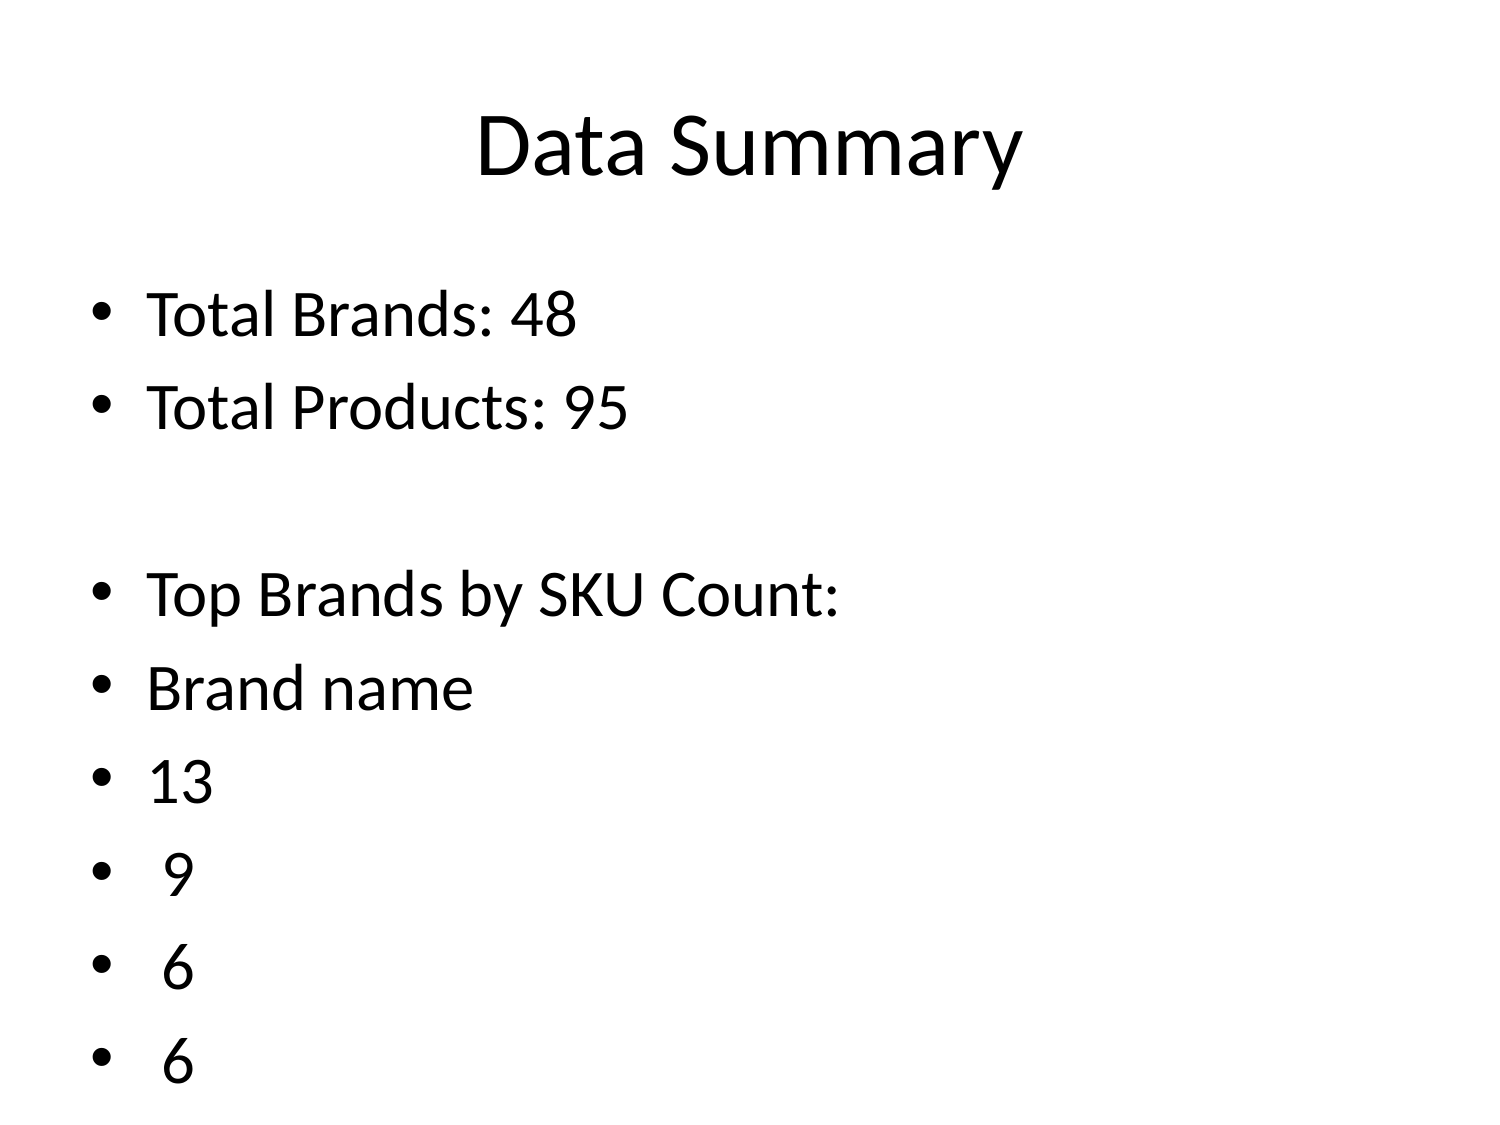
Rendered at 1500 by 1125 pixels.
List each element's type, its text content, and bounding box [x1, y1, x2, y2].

title Data Summary [75, 45, 1425, 233]
list Total Brands: 48 Total Products: 95 Top Brands by SKU Count: Brand name 13 9 6 6 4 4 3 3 2 2 2 2 2 2 2 1 1 1 1 1 1 1 1 1 1 1 1 1 1 1 1 1 1 1 1 1 1 1 1 1 1 1 1 1 1 1 1 1 Top Brands by Average Rating: Brand name 5.000000 5.000000 5.000000 4.550000 4.400000 4.400000 4.400000 4.333333 4.300000 4.233333 4.200000 4.000000 3.900000 3.900000 3.800000 3.800000 3.800000 3.800000 3.800000 3.700000 3.600000 3.592308 3.500000 3.500000 3.450000 3.300000 3.300000 3.200000 3.100000 3.100000 3.000000 3.000000 2.725000 2.466667 2.350000 2.311111 1.500000 1.500000 0.000000 0.000000 0.000000 0.000000 0.000000 0.000000 0.000000 0.000000 0.000000 0.000000 [75, 262, 1425, 1005]
